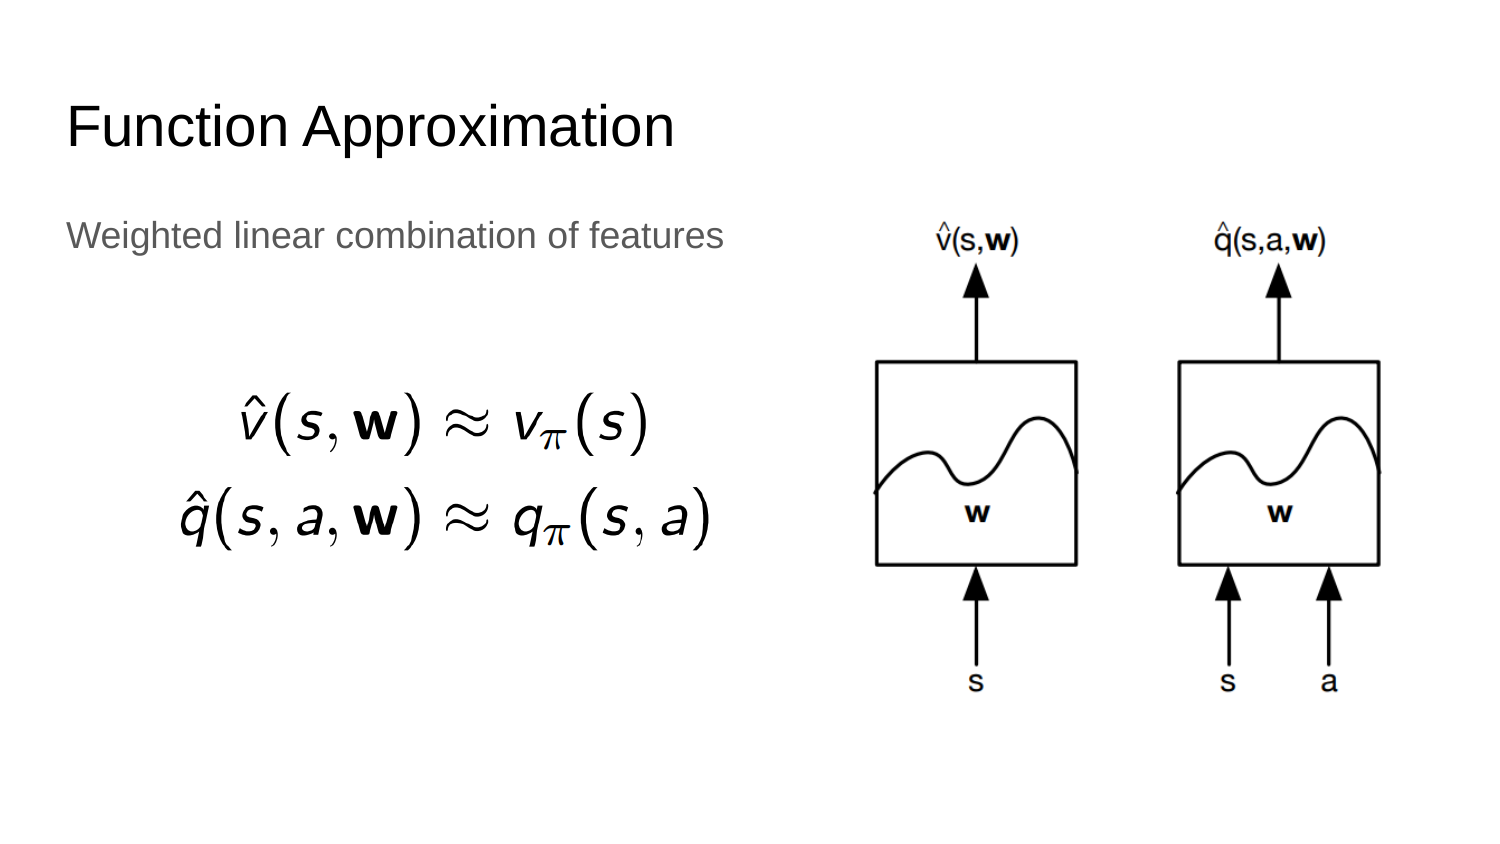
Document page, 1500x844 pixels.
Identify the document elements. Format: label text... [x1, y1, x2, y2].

list Weighted linear combination of features [51, 189, 1449, 750]
title Function Approximation [51, 72, 1449, 167]
picture [834, 211, 1413, 708]
picture [161, 371, 744, 567]
